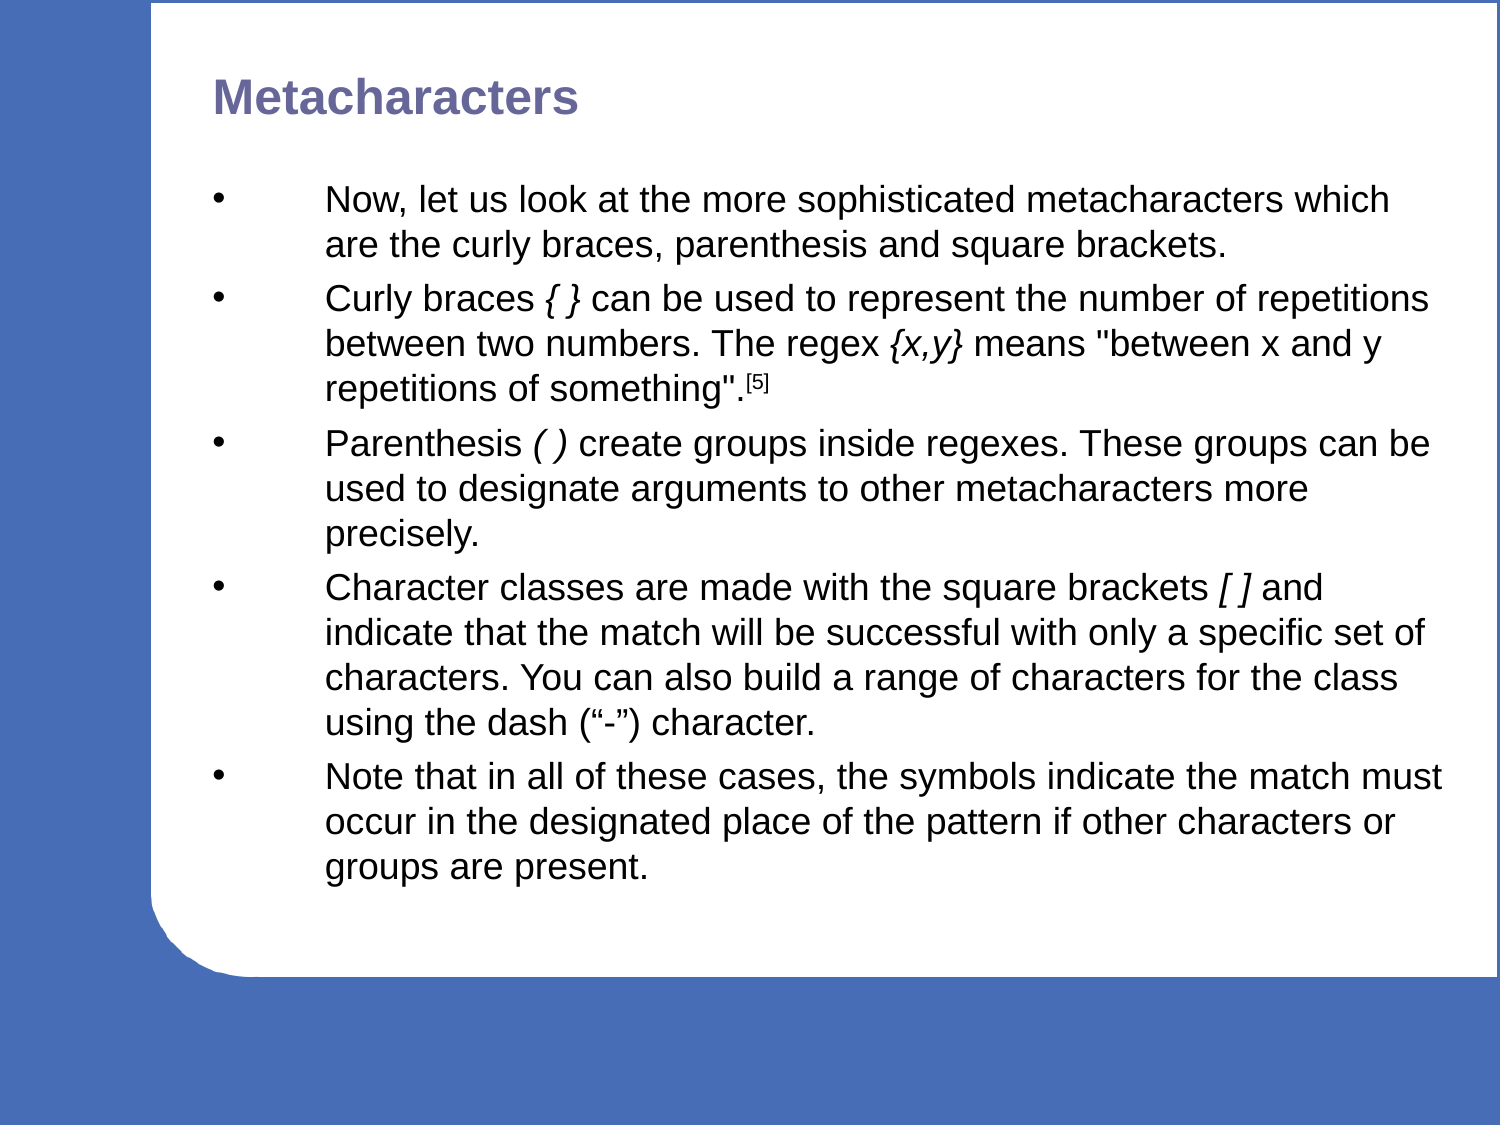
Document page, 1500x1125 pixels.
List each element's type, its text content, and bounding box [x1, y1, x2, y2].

text_box Metacharacters [212, 24, 1447, 164]
text_box Now, let us look at the more sophisticated metacharacters which are the curly braces, parenthesis and square brackets. Curly braces { } can be used to represent the number of repetitions between two numbers. The regex {x,y} means "between x and y repetitions of something".[5] Parenthesis ( ) create groups inside regexes. These groups can be used to designate arguments to other metacharacters more precisely. Character classes are made with the square brackets [ ] and indicate that the match will be successful with only a specific set of characters. You can also build a range of characters for the class using the dash (“-”) character. Note that in all of these cases, the symbols indicate the match must occur in the designated place of the pattern if other characters or groups are present. [212, 174, 1447, 842]
picture [0, 0, 1500, 1125]
